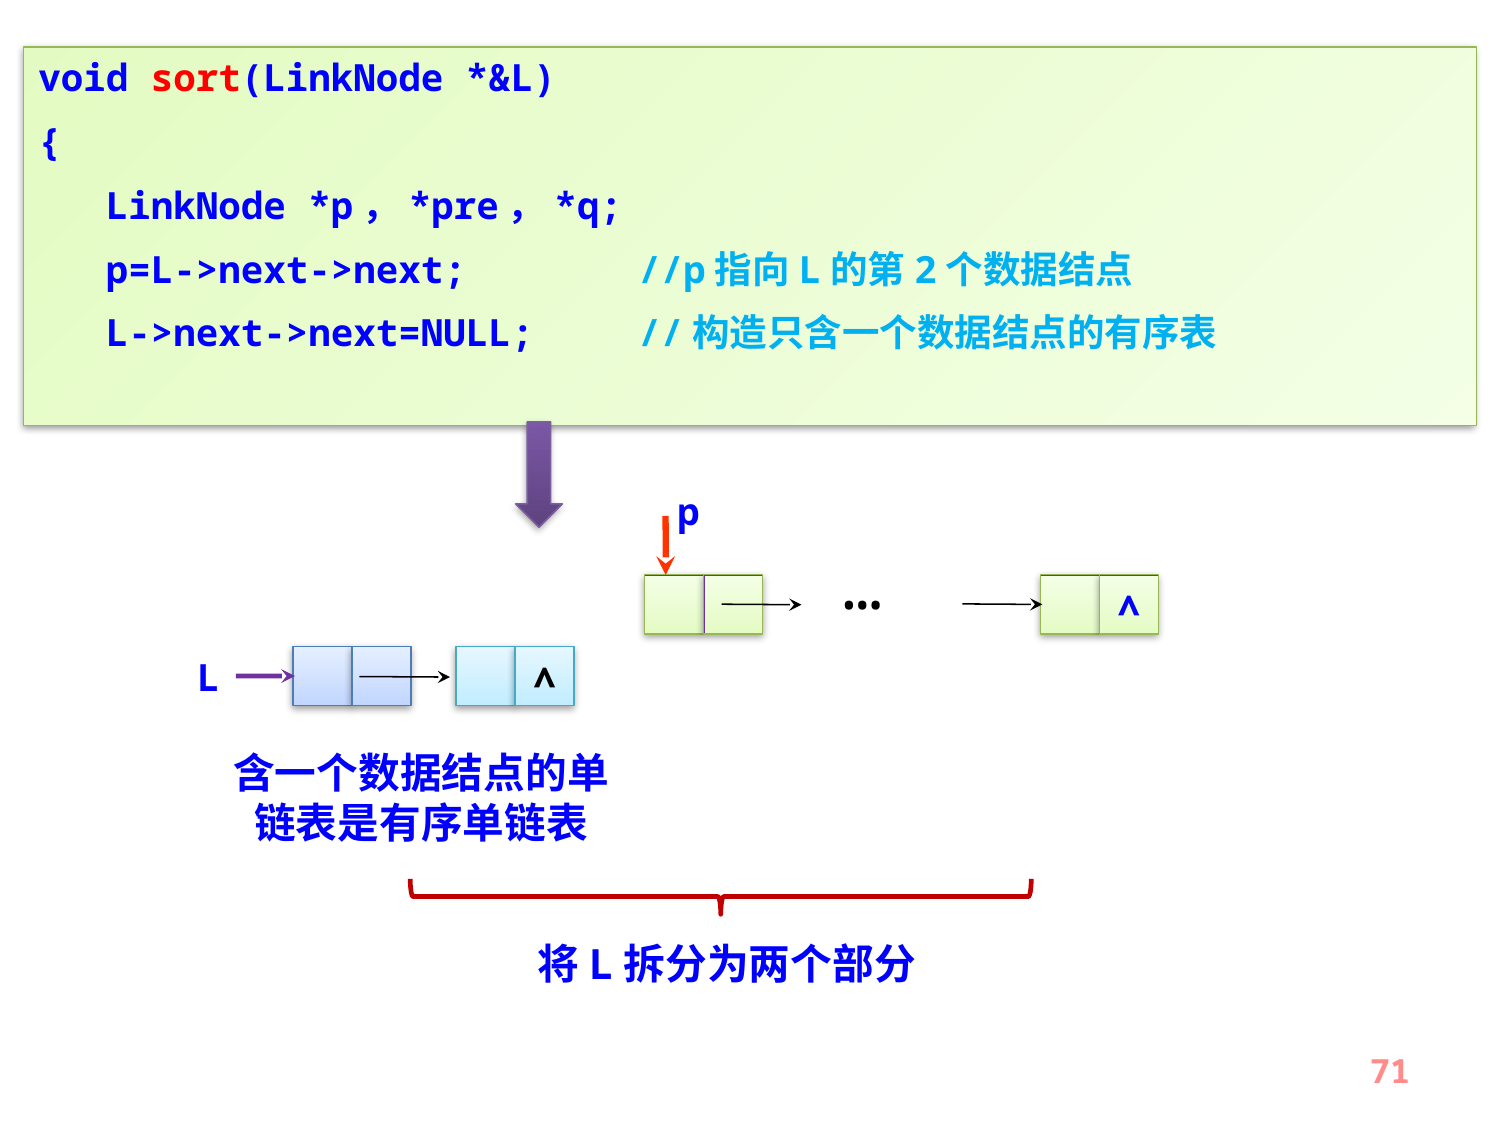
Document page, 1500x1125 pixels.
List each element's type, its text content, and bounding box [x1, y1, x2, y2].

slide_number 71 [1074, 1042, 1425, 1103]
text_box void sort(LinkNode *&L) { LinkNode *p，*pre，*q; p=L->next->next; //p指向L的第2个数据结点 L->next->next=NULL; //构造只含一个数据结点的有序表 [23, 46, 1477, 426]
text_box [181, 421, 1159, 997]
